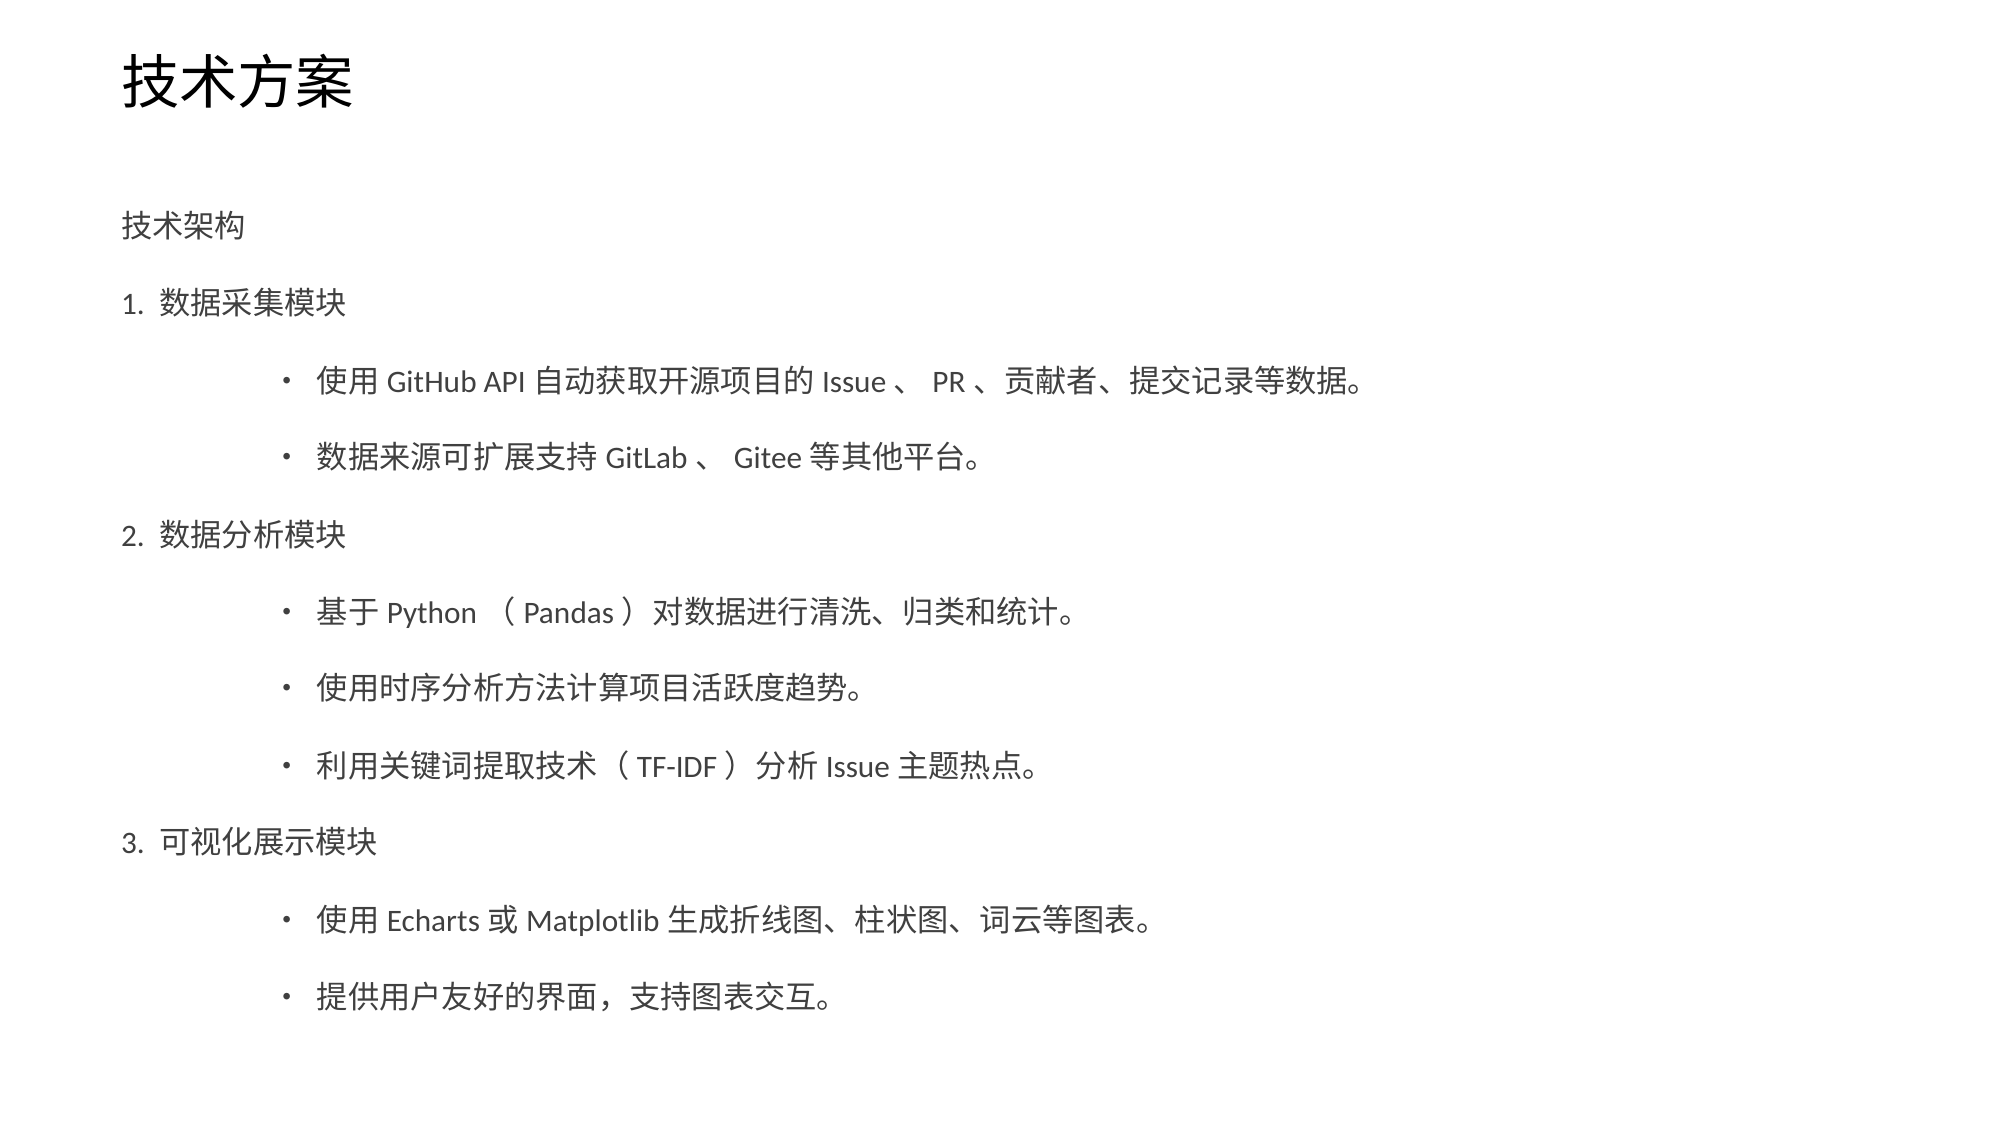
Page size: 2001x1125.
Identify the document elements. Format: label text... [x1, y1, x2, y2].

list 技术架构 1. 数据采集模块 • 使用GitHub API自动获取开源项目的Issue、PR、贡献者、提交记录等数据。 • 数据来源可扩展支持GitLab、Gitee等其他平台。 2. 数据分析模块 • 基于Python（Pandas）对数据进行清洗、归类和统计。 • 使用时序分析方法计算项目活跃度趋势。 • 利用关键词提取技术（TF-IDF）分析Issue主题热点。 3. 可视化展示模块 • 使用Echarts或Matplotlib生成折线图、柱状图、词云等图表。 • 提供用户友好的界面，支持图表交互。 [106, 180, 1832, 1014]
title 技术方案 [106, 42, 1298, 128]
